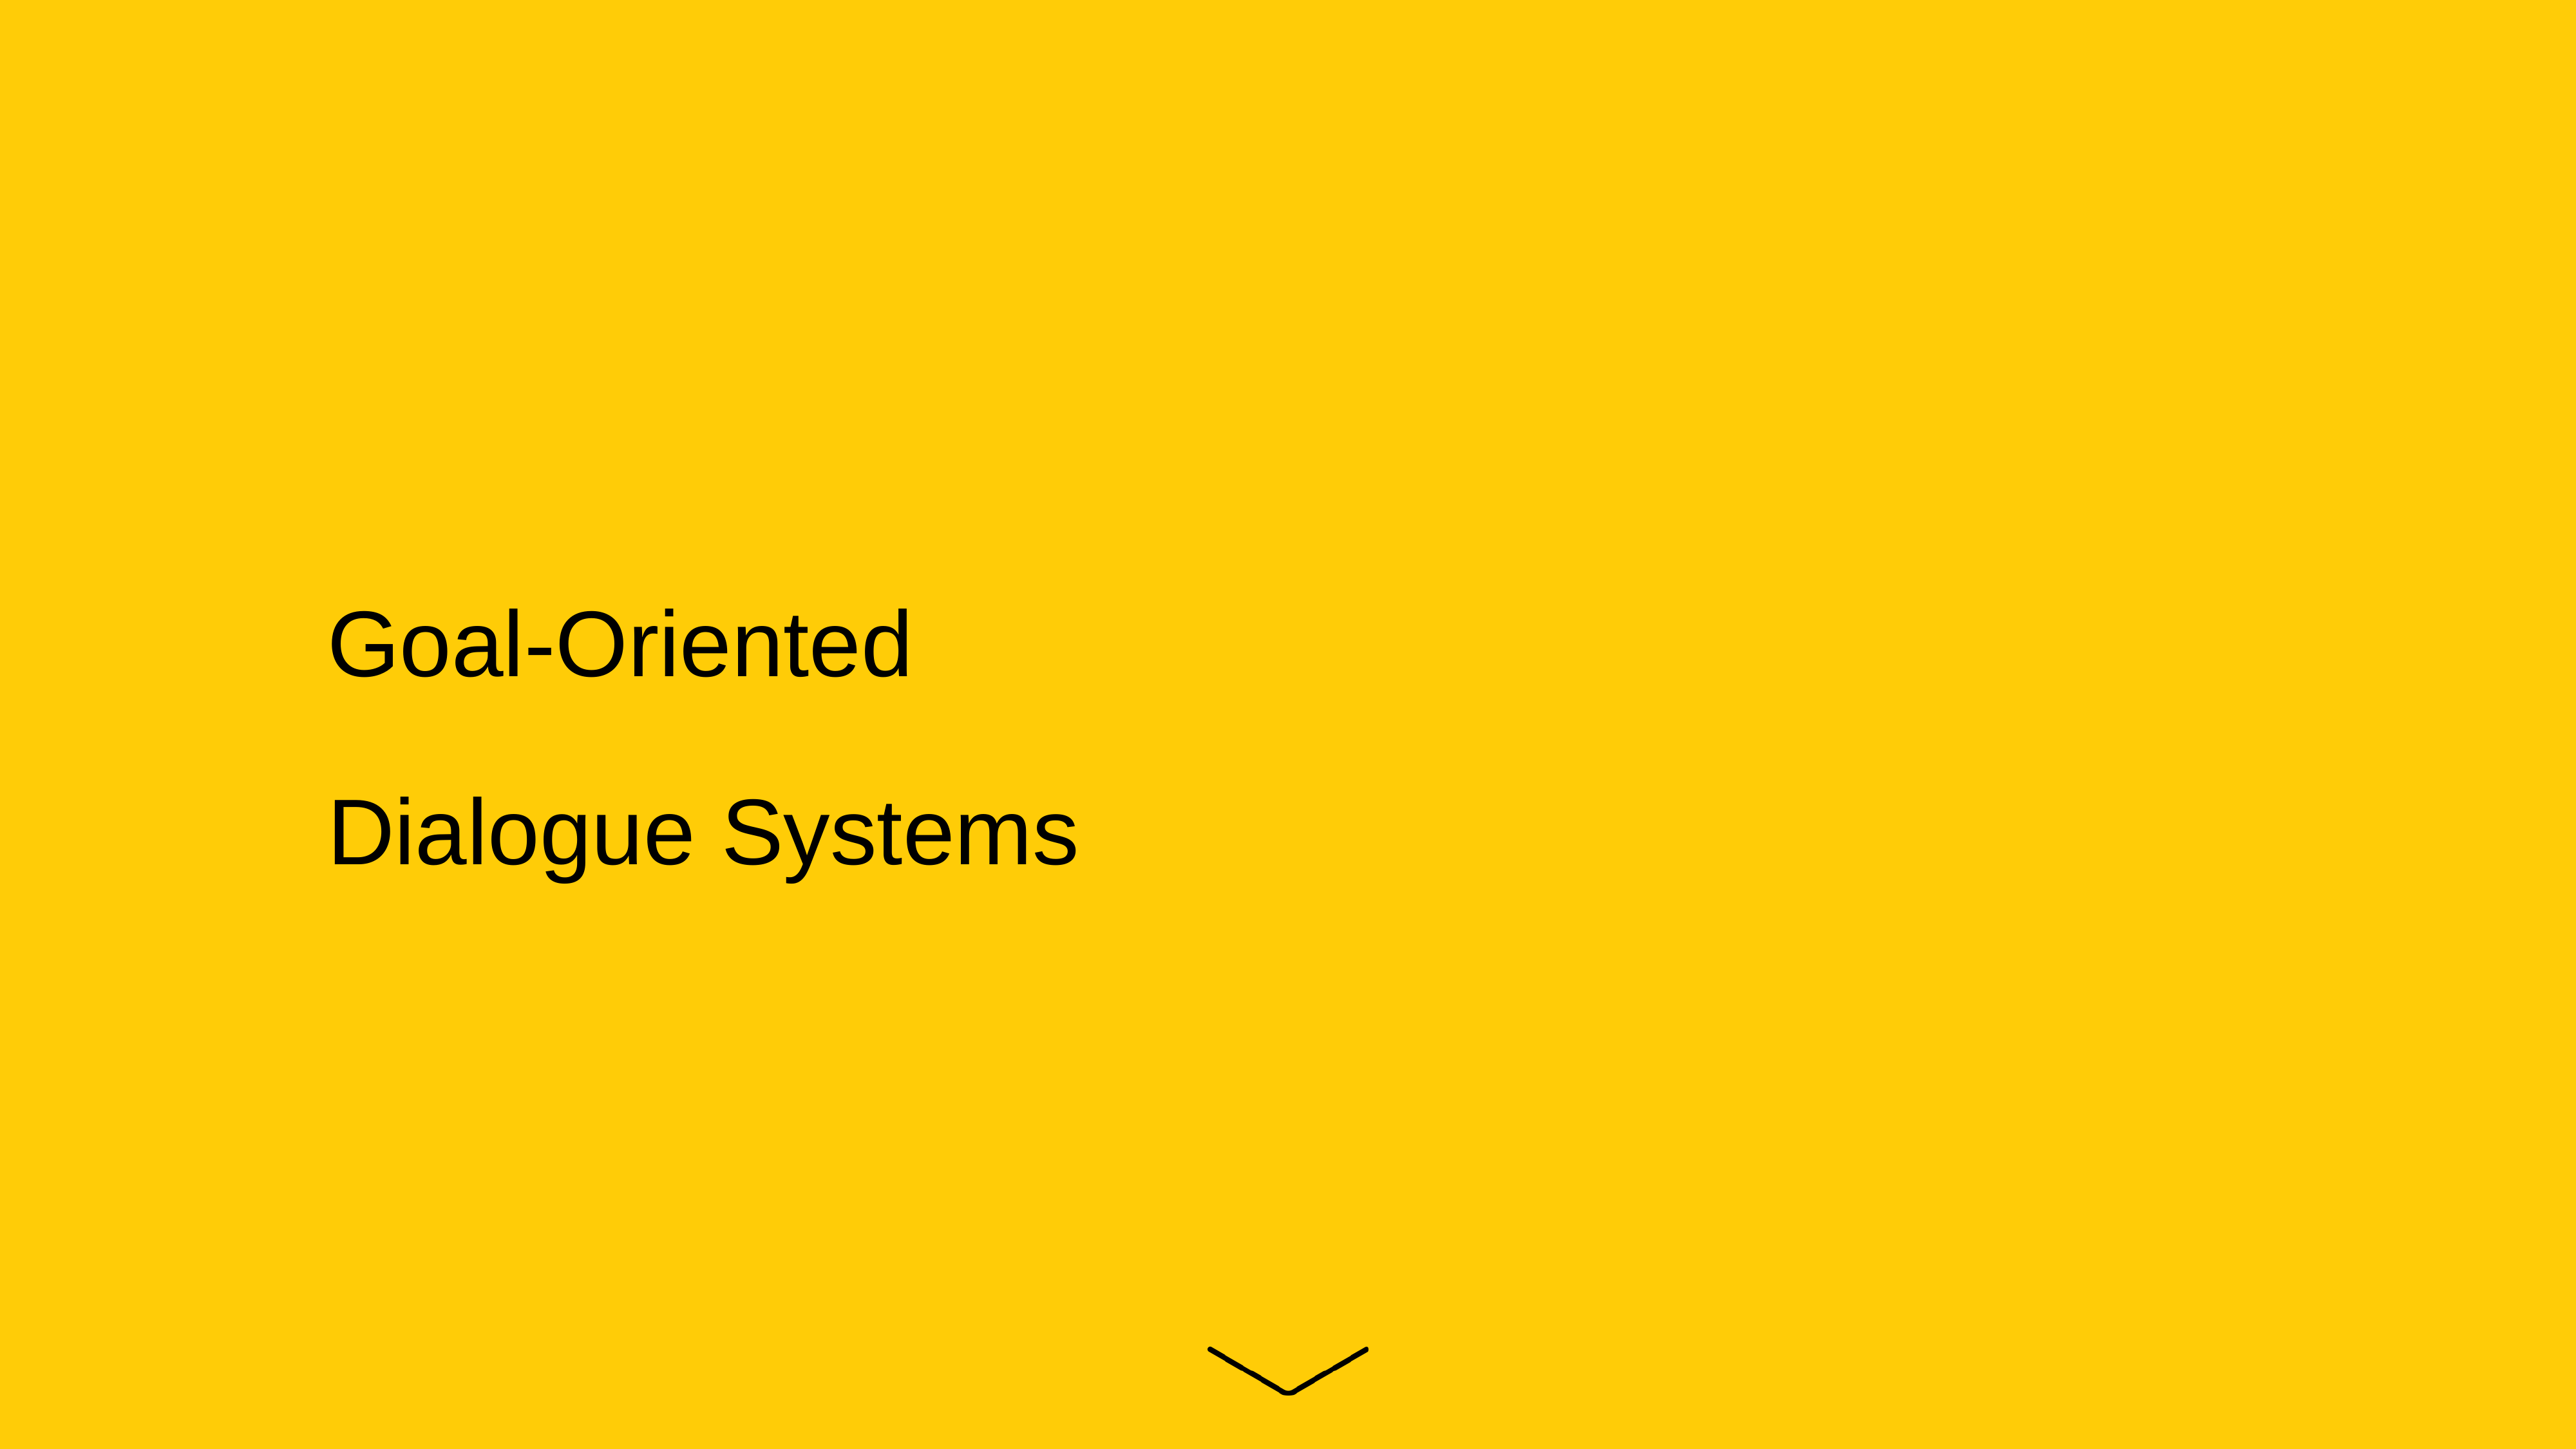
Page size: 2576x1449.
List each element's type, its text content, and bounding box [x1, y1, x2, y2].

title Goal-Oriented Dialogue Systems [321, 321, 2255, 1087]
picture [1208, 1347, 1368, 1396]
